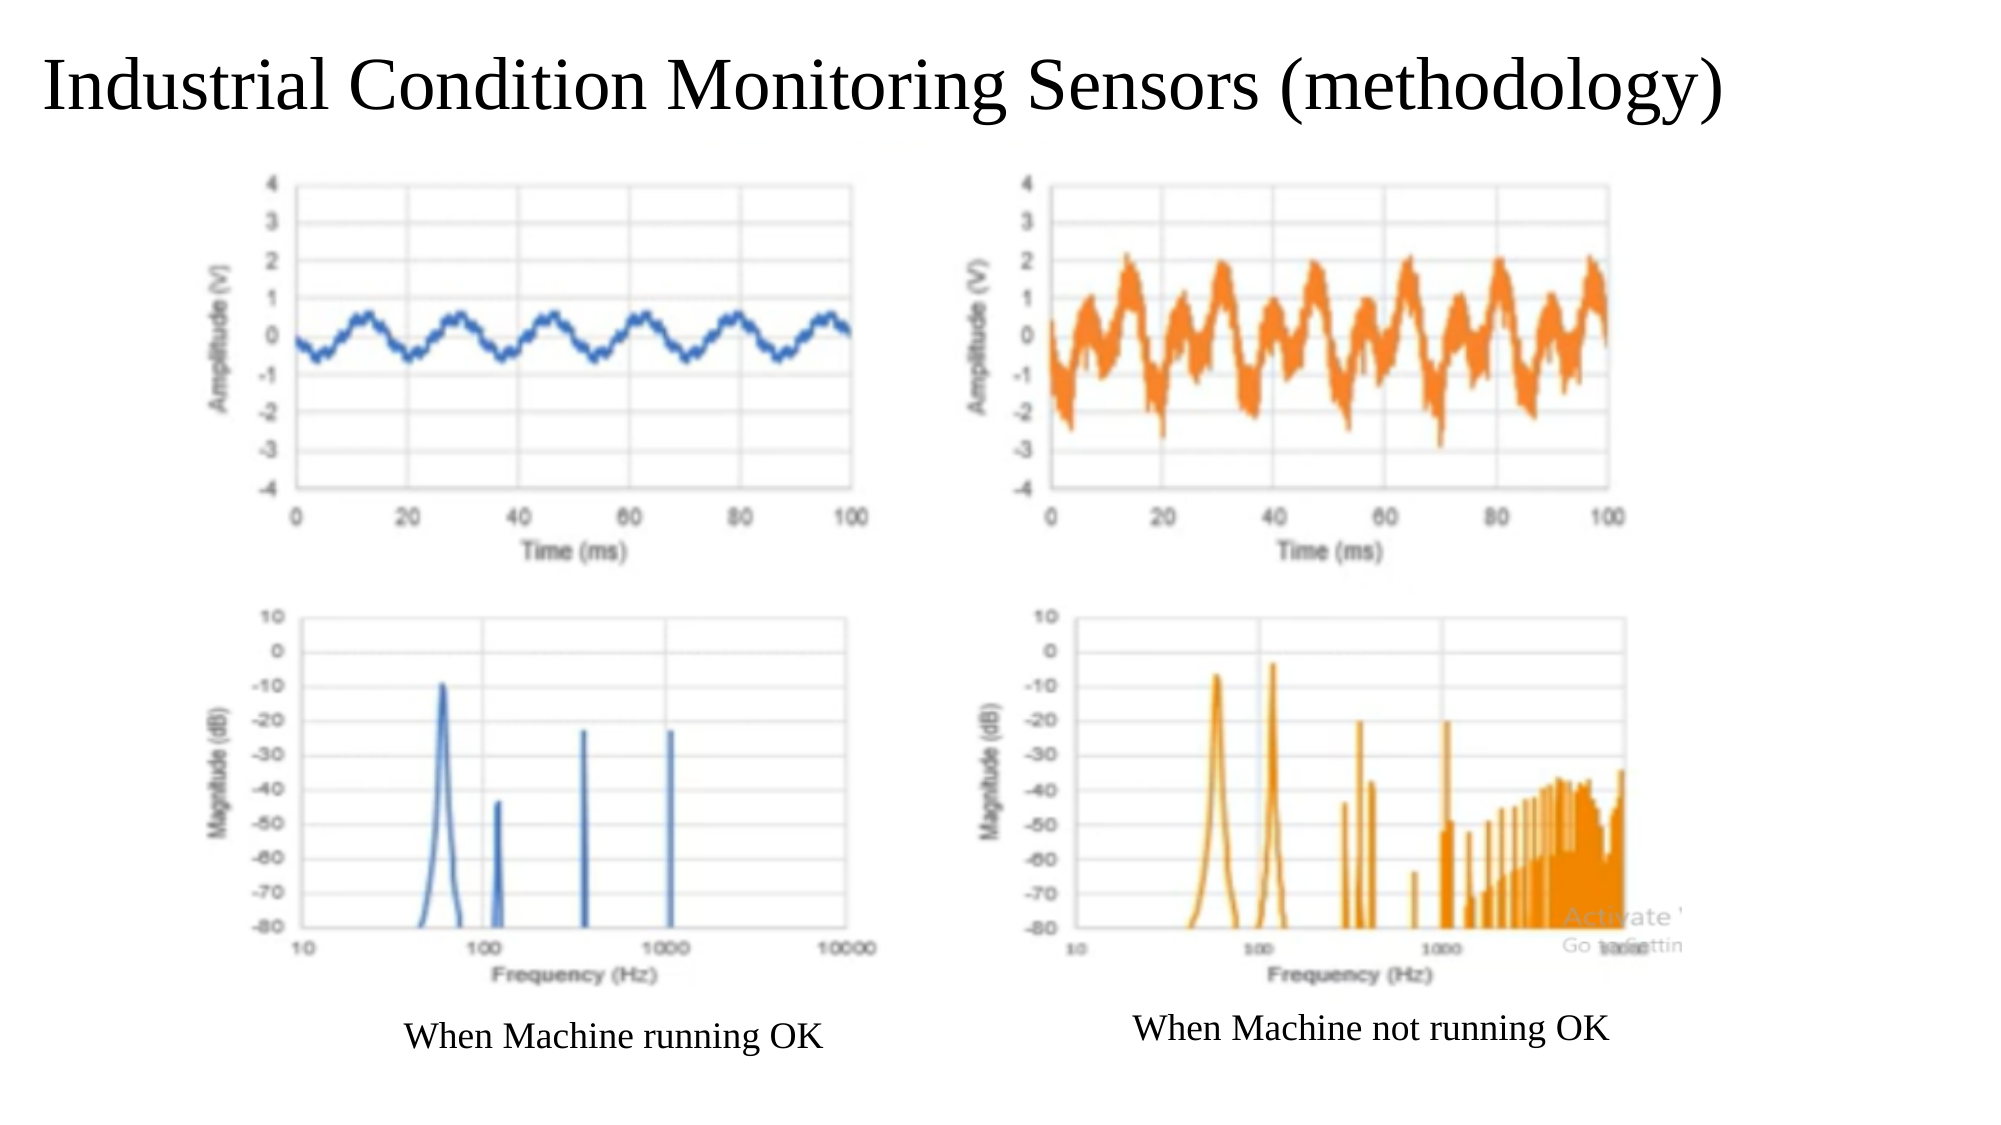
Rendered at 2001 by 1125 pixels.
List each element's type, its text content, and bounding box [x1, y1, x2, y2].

text_box When Machine running OK [388, 1004, 915, 1064]
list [185, 141, 1682, 583]
text_box When Machine not running OK [1117, 1004, 1635, 1056]
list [185, 583, 1682, 1004]
title Industrial Condition Monitoring Sensors (methodology) [27, 28, 1753, 142]
